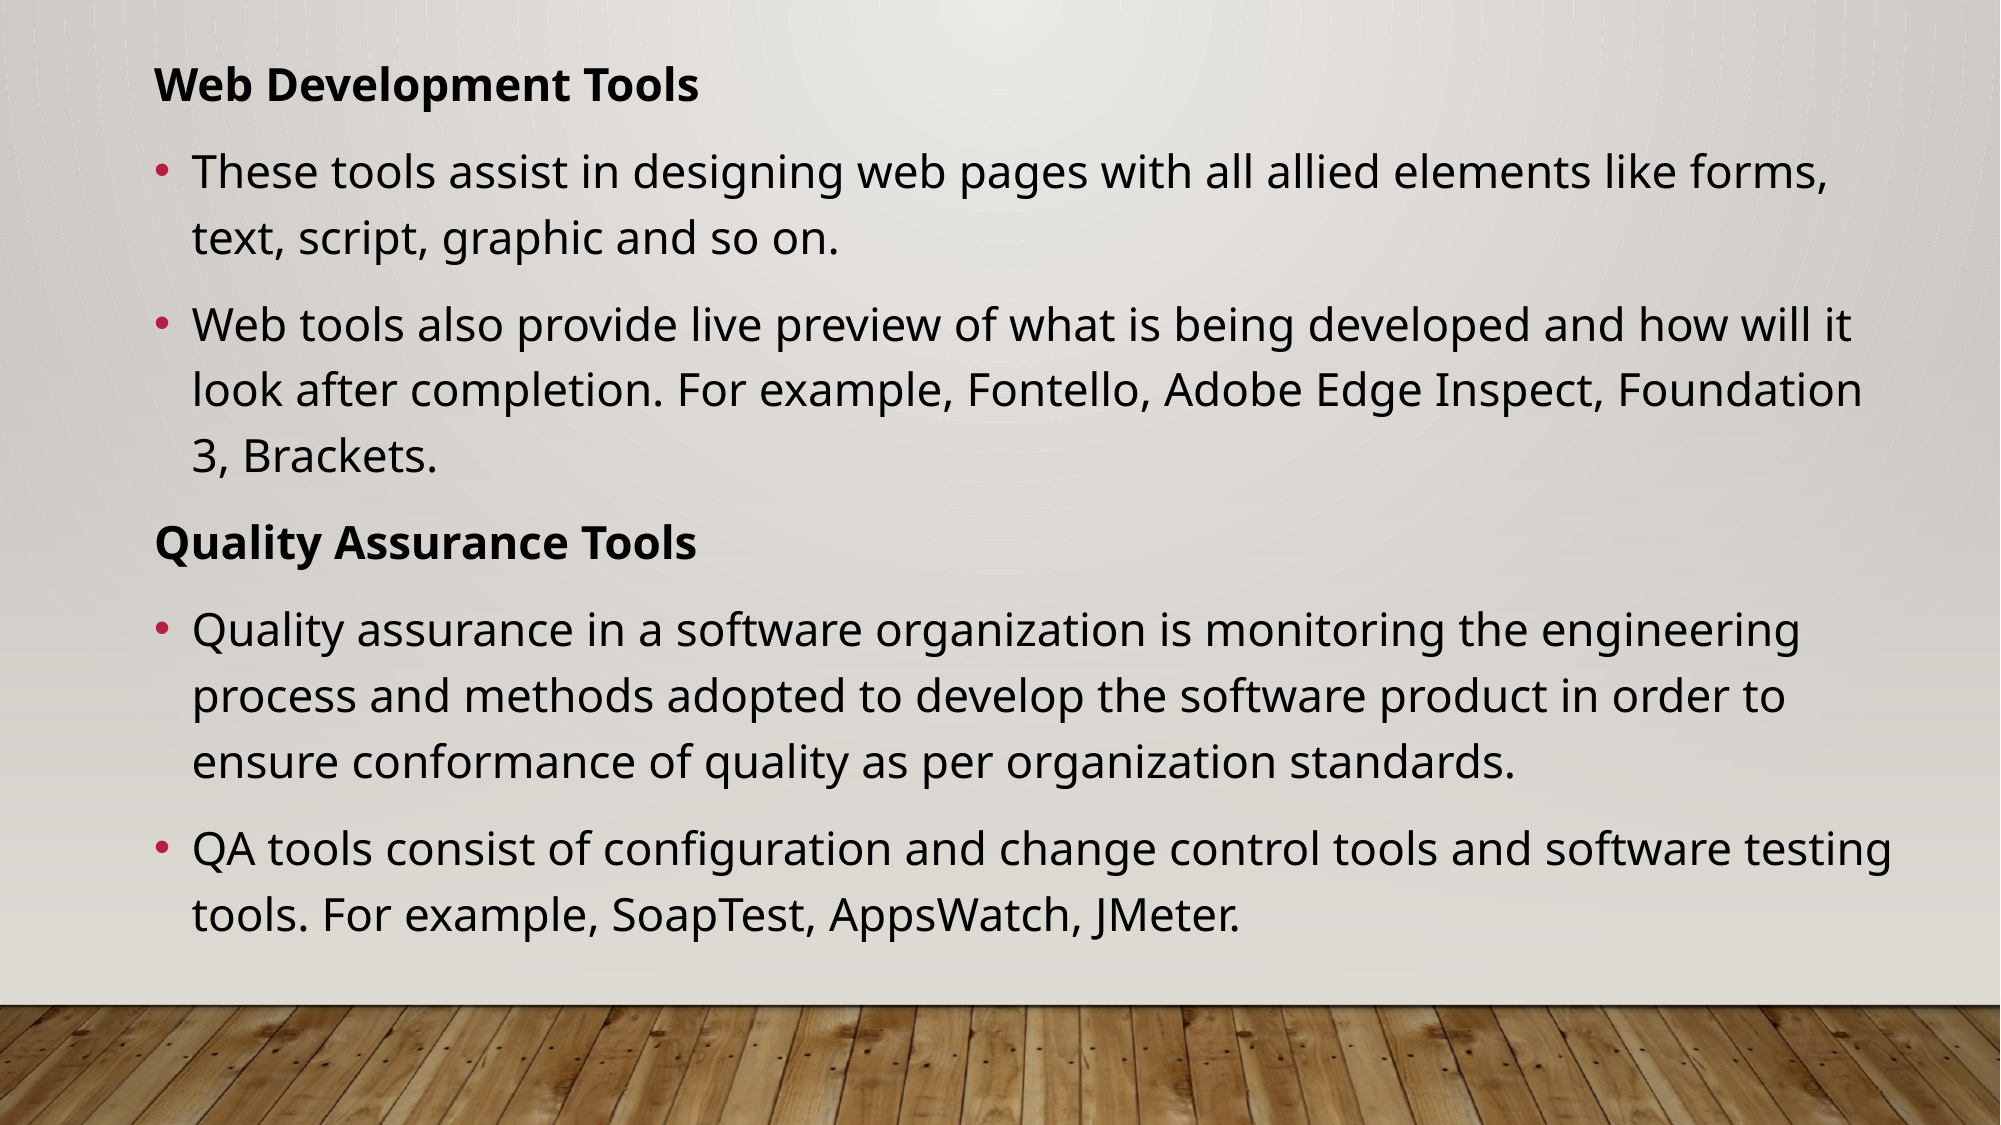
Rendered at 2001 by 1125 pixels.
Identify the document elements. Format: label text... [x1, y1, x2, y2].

list Web Development Tools These tools assist in designing web pages with all allied elements like forms, text, script, graphic and so on. Web tools also provide live preview of what is being developed and how will it look after completion. For example, Fontello, Adobe Edge Inspect, Foundation 3, Brackets. Quality Assurance Tools Quality assurance in a software organization is monitoring the engineering process and methods adopted to develop the software product in order to ensure conformance of quality as per organization standards. QA tools consist of configuration and change control tools and software testing tools. For example, SoapTest, AppsWatch, JMeter. [139, 37, 1923, 1036]
picture [0, 1005, 2000, 1125]
